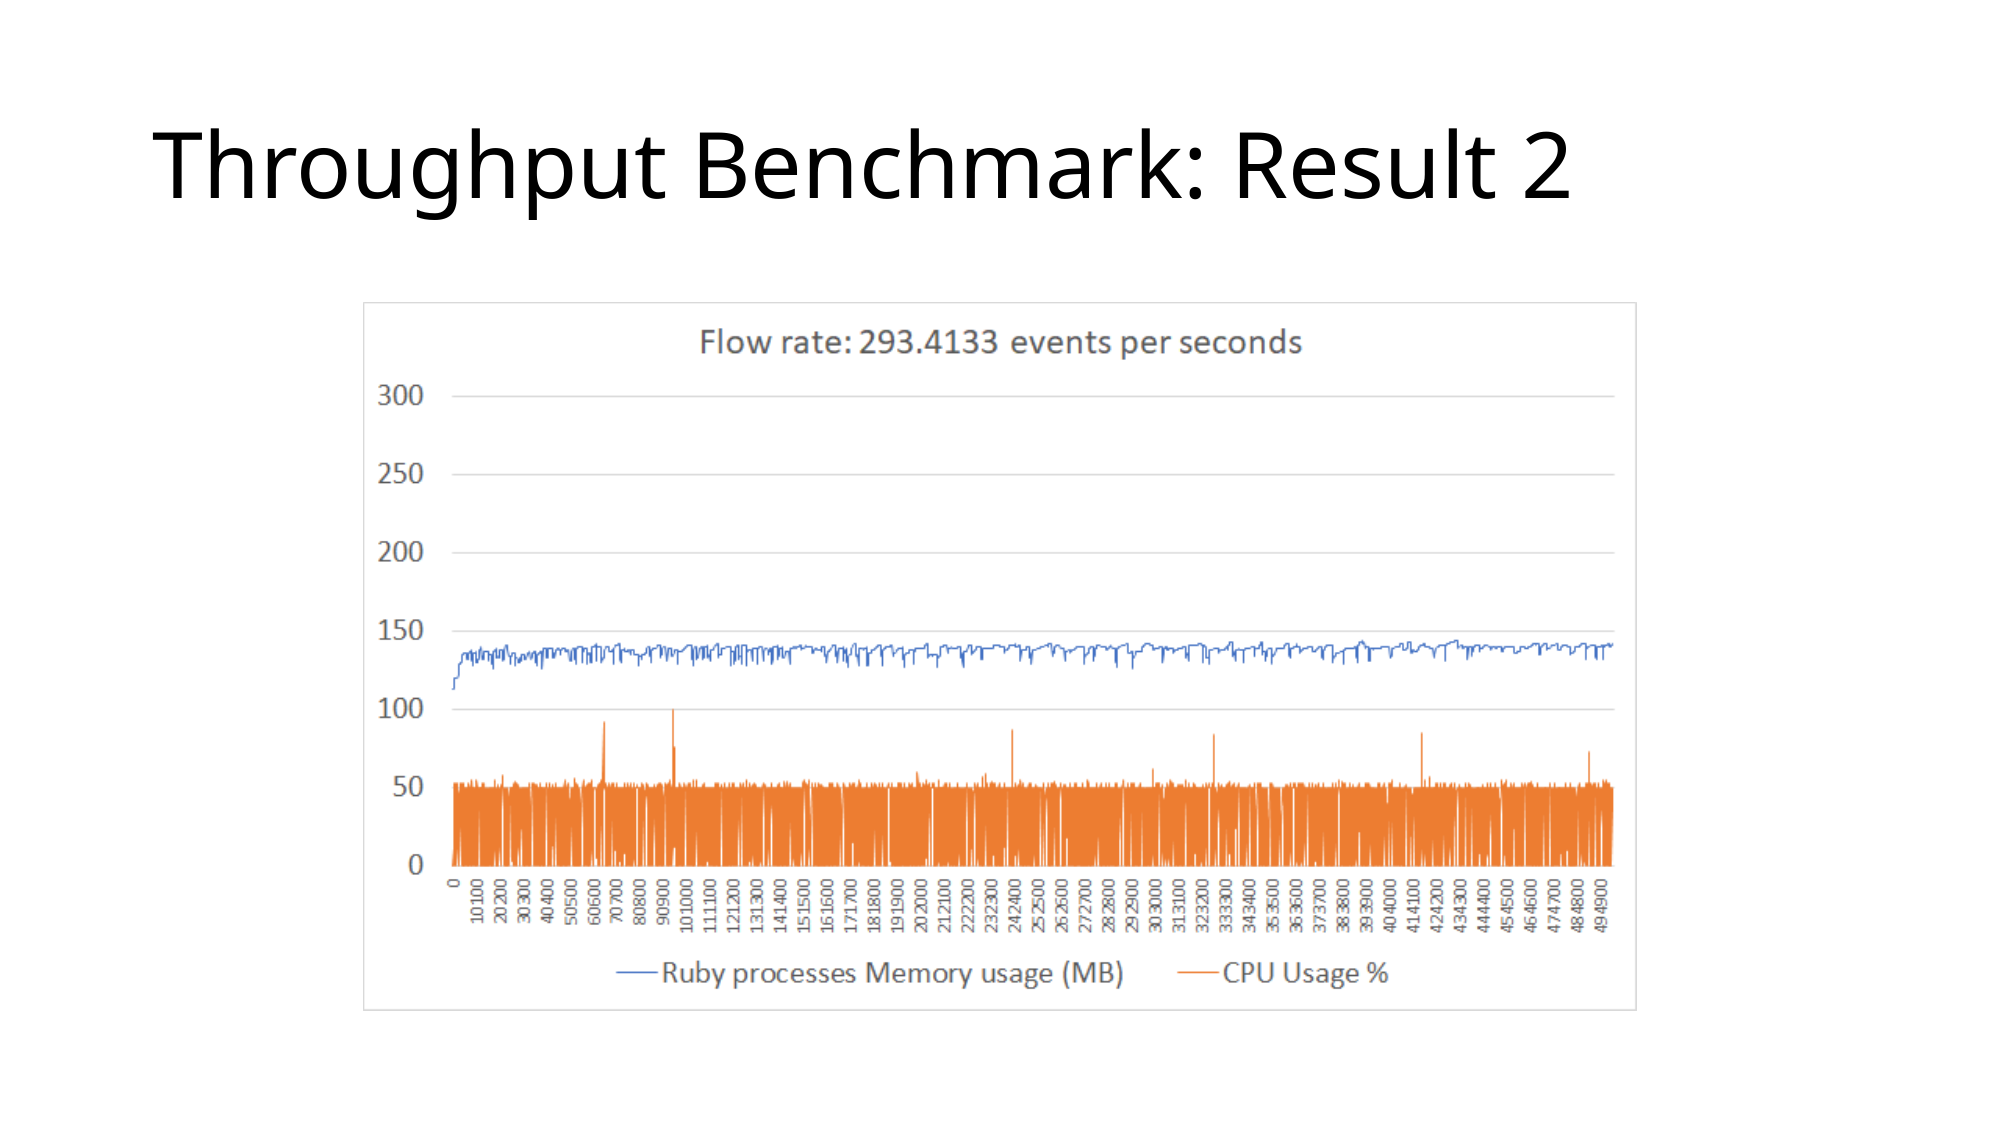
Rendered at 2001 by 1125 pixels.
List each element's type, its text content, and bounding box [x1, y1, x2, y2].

title Throughput Benchmark: Result 2 [137, 59, 1863, 278]
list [363, 302, 1637, 1011]
